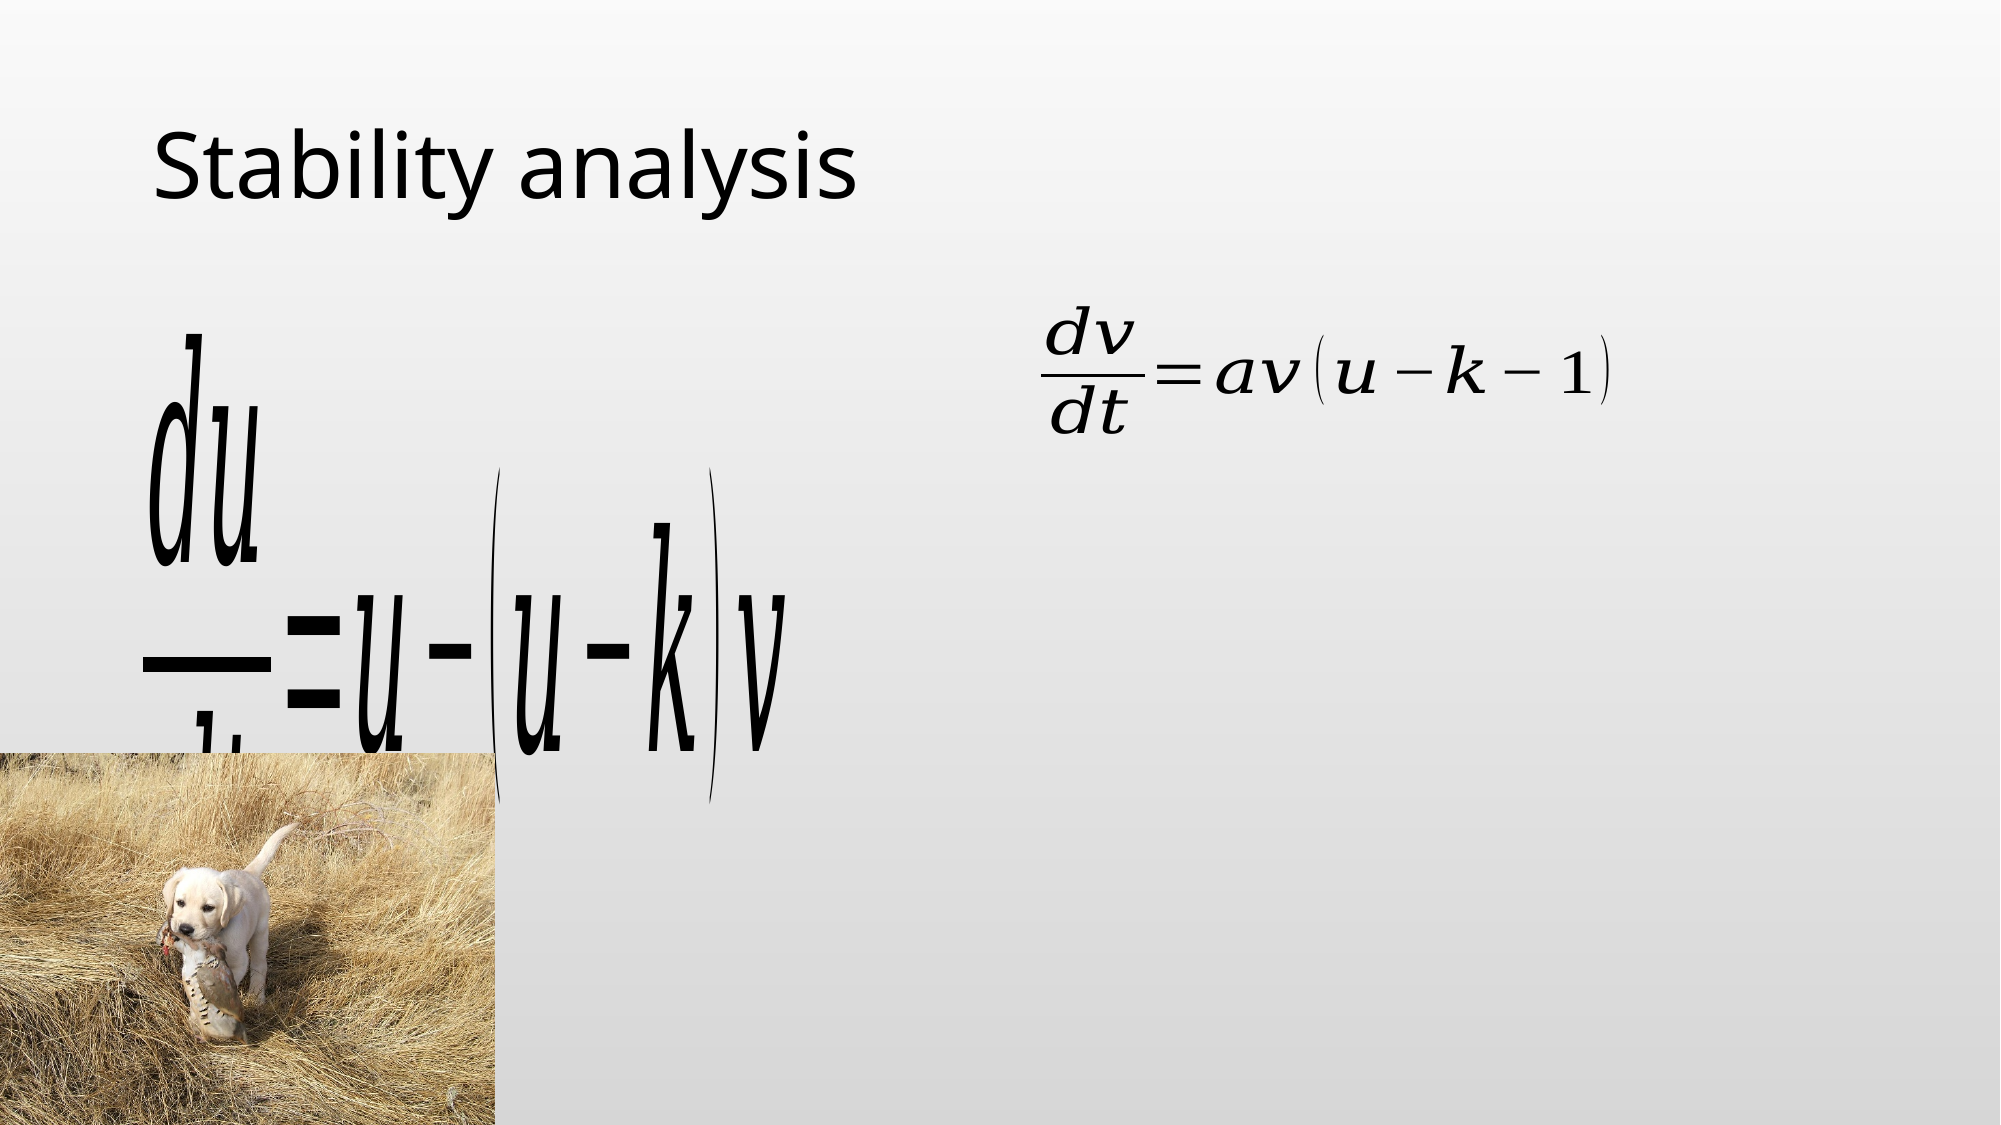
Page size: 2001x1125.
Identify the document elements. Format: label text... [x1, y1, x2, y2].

title Stability analysis [137, 59, 1863, 278]
picture [0, 753, 495, 1125]
